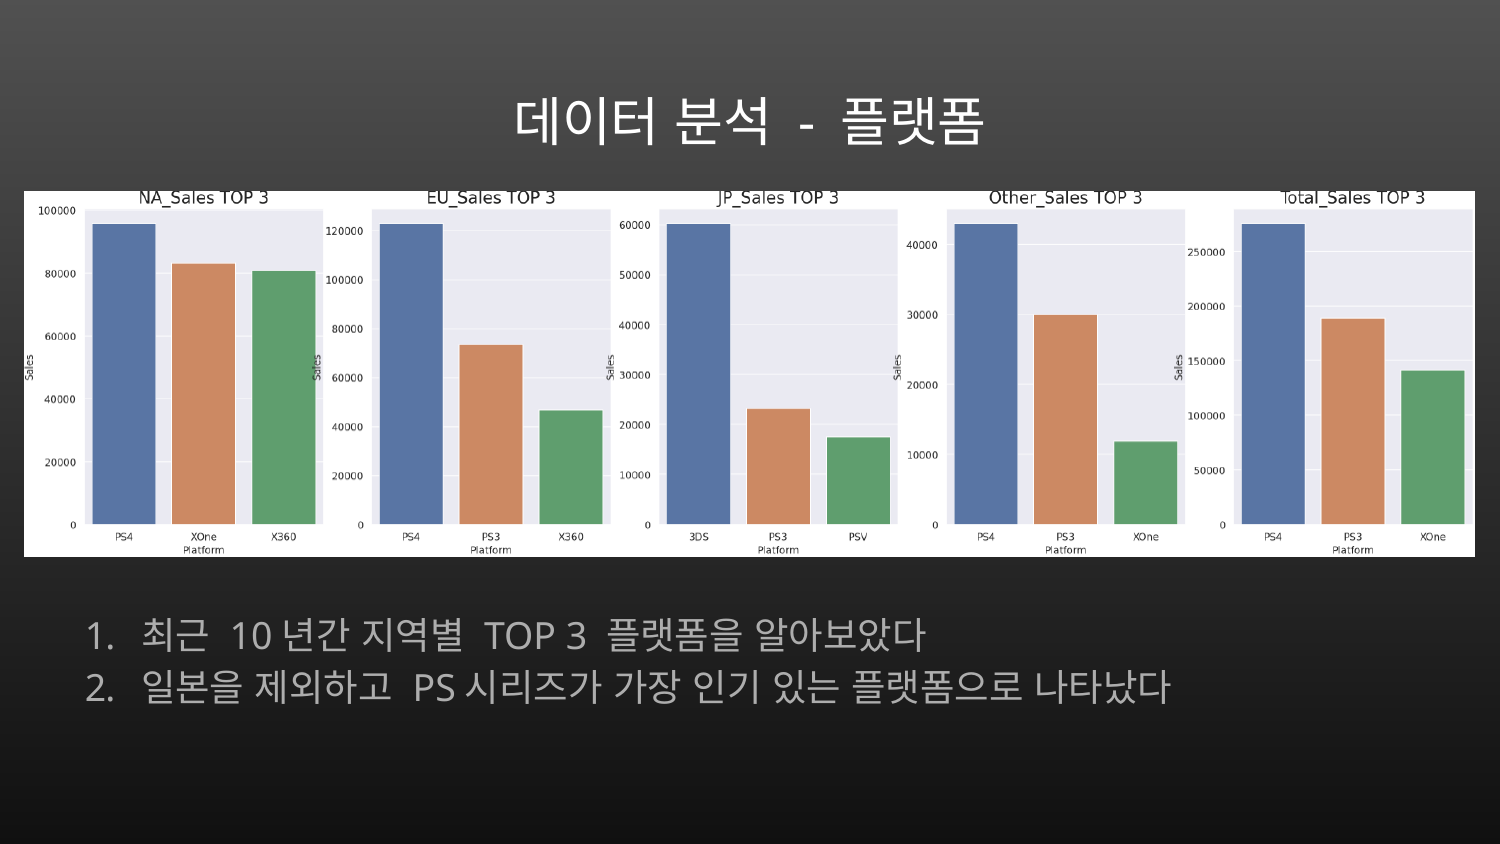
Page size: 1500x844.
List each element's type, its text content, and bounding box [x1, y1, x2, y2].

title 데이터 분석 - 플랫폼 [51, 72, 1449, 167]
picture [24, 191, 1476, 557]
list 최근 10년간 지역별 TOP 3 플랫폼을 알아보았다 일본을 제외하고 PS시리즈가 가장 인기 있는 플랫폼으로 나타났다 [51, 566, 1449, 750]
